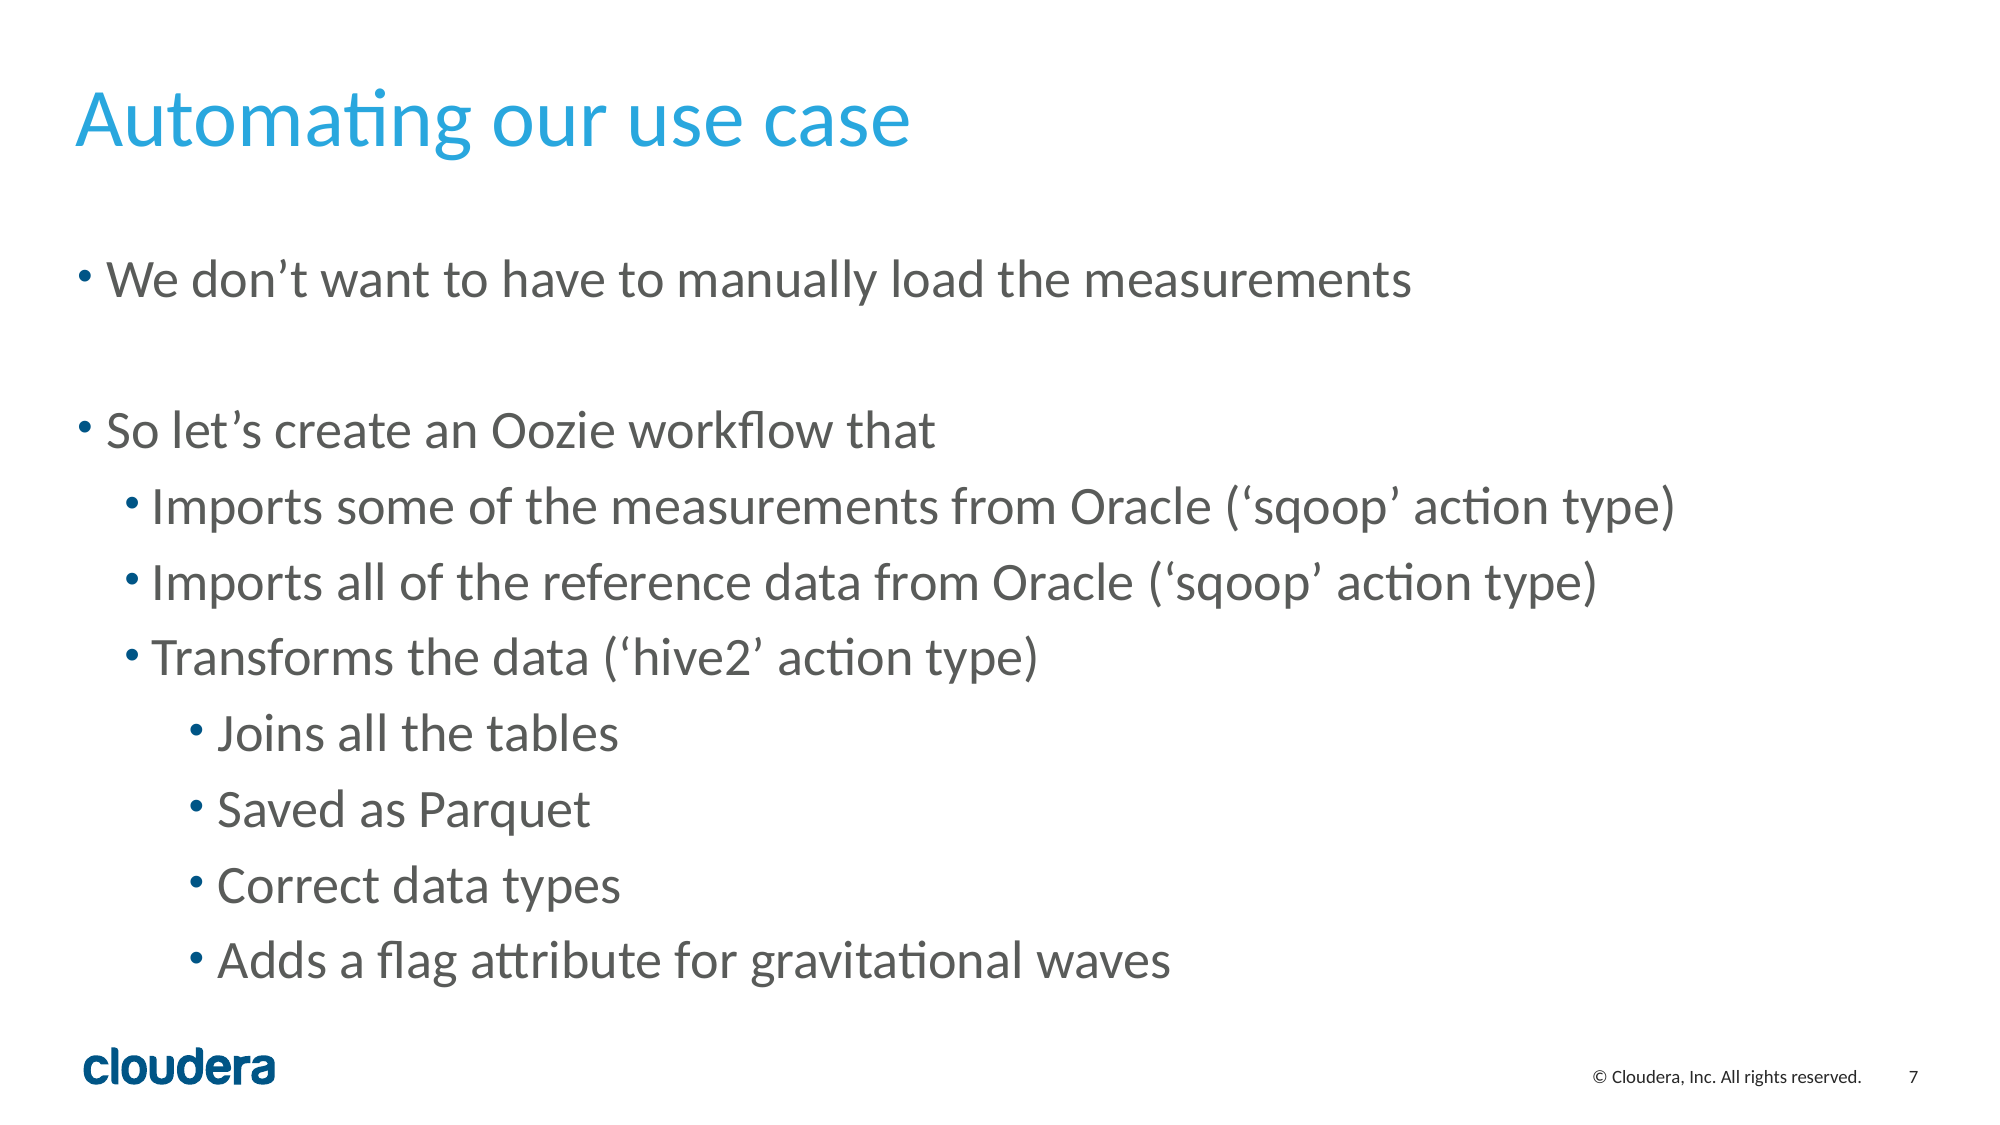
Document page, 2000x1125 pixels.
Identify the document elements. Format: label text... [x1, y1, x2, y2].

list We don’t want to have to manually load the measurements So let’s create an Oozie workflow that Imports some of the measurements from Oracle (‘sqoop’ action type) Imports all of the reference data from Oracle (‘sqoop’ action type) Transforms the data (‘hive2’ action type) Joins all the tables Saved as Parquet Correct data types Adds a flag attribute for gravitational waves [62, 235, 1919, 1017]
title Automating our use case [60, 75, 1916, 205]
